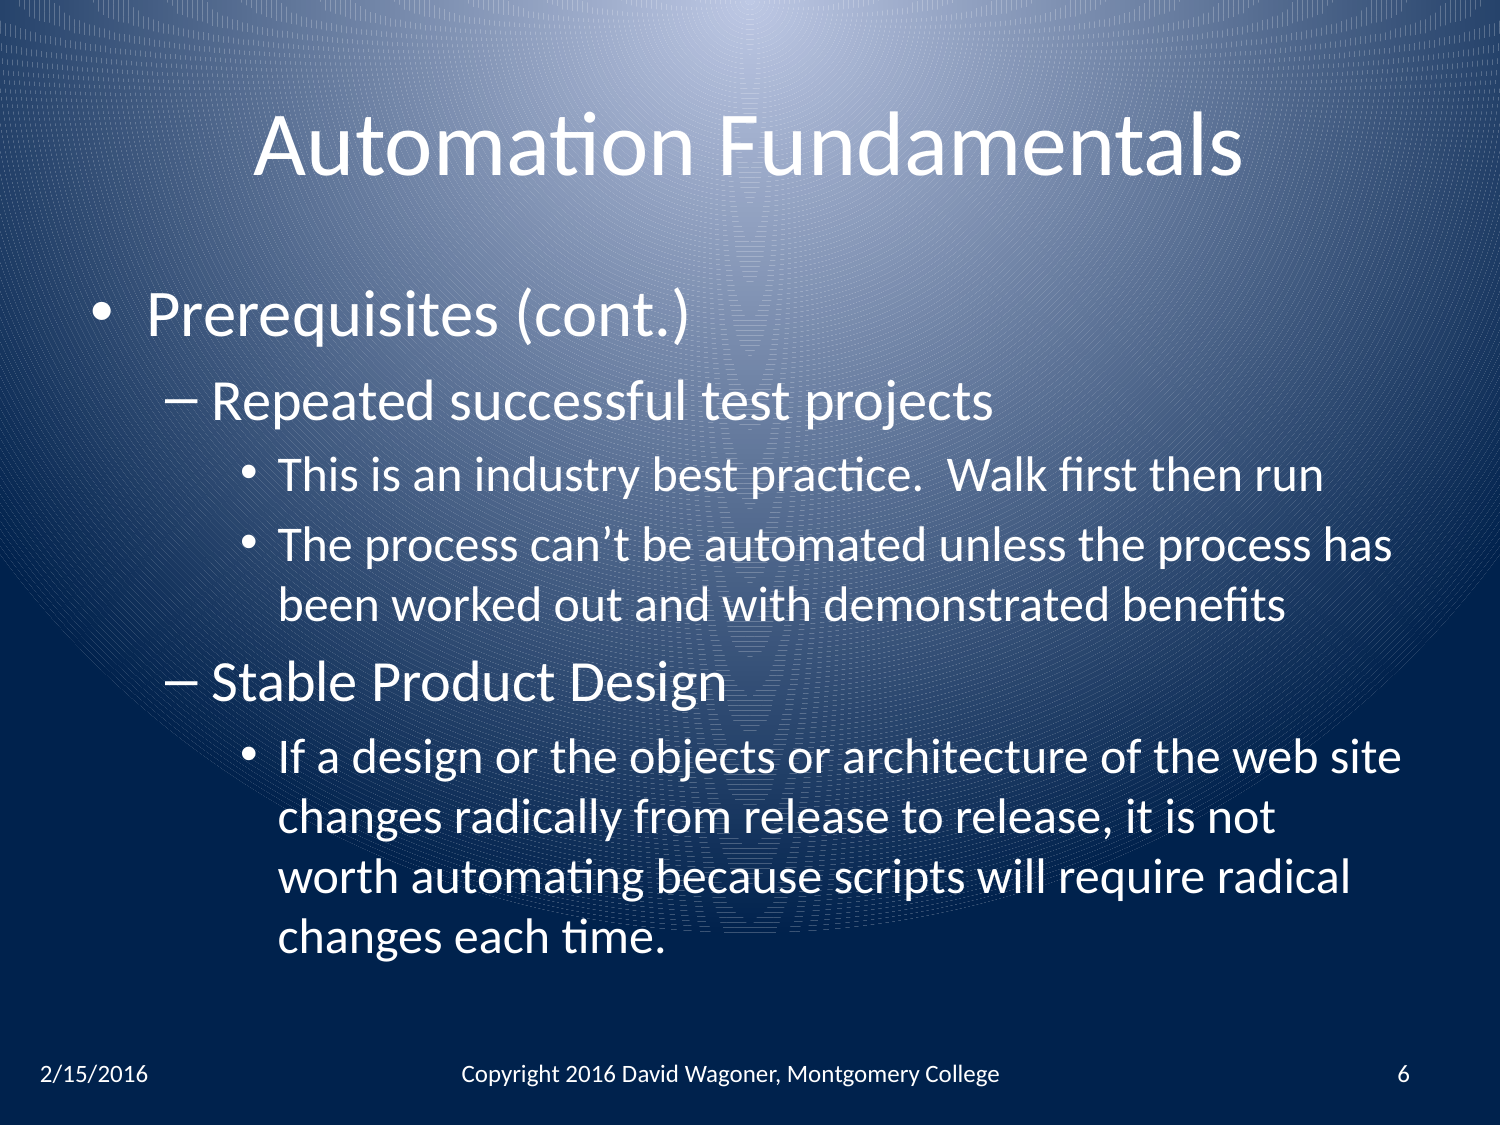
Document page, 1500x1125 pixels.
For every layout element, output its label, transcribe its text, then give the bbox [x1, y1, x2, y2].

slide_number 6 [1337, 1042, 1425, 1103]
title Automation Fundamentals [75, 45, 1425, 233]
list Prerequisites (cont.) Repeated successful test projects This is an industry best practice. Walk first then run The process can’t be automated unless the process has been worked out and with demonstrated benefits Stable Product Design If a design or the objects or architecture of the web site changes radically from release to release, it is not worth automating because scripts will require radical changes each time. [75, 262, 1425, 1005]
footer Copyright 2016 David Wagoner, Montgomery College [300, 1042, 1163, 1103]
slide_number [24, 1042, 250, 1103]
